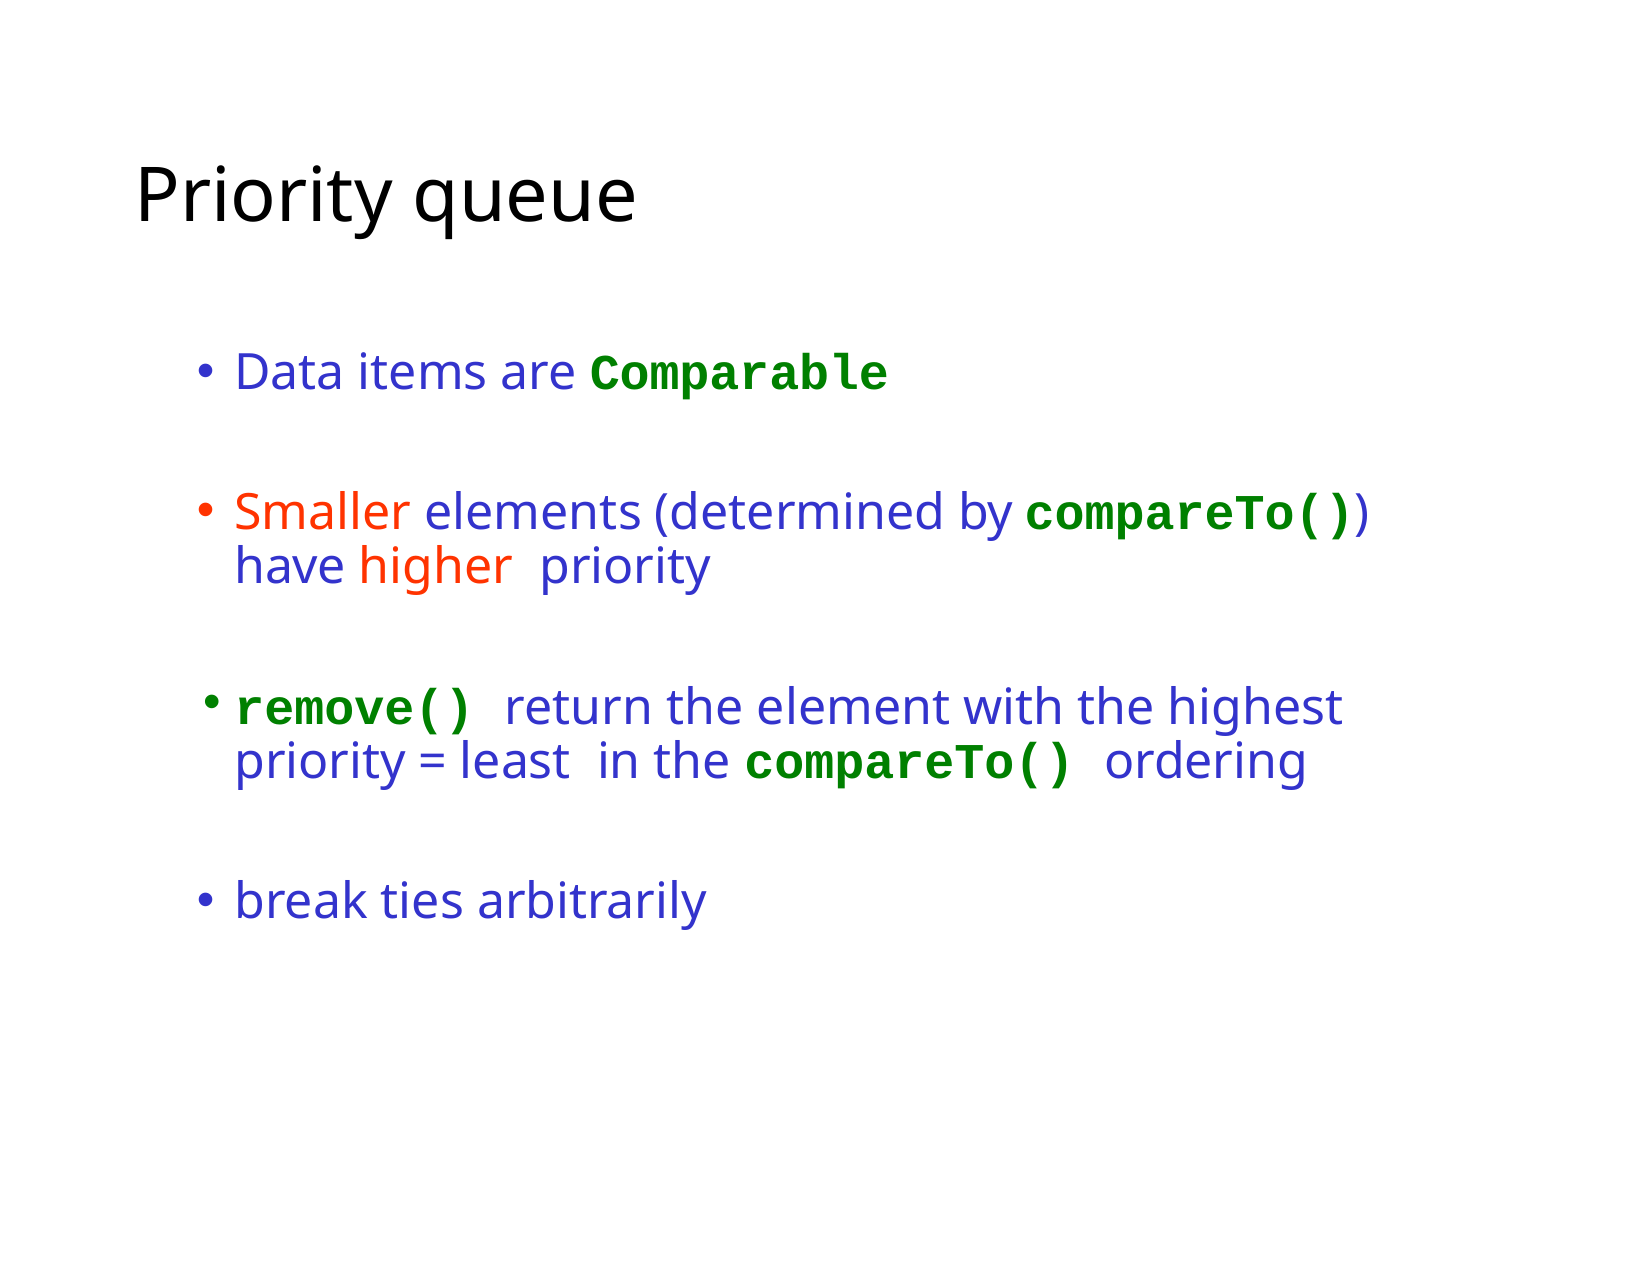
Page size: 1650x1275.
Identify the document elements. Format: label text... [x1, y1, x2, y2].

title Priority queue [113, 84, 1537, 298]
text_box Data items are Comparable Smaller elements (determined by compareTo()) have higher priority remove() return the element with the highest priority = least in the compareTo() ordering break ties arbitrarily [194, 339, 1495, 929]
